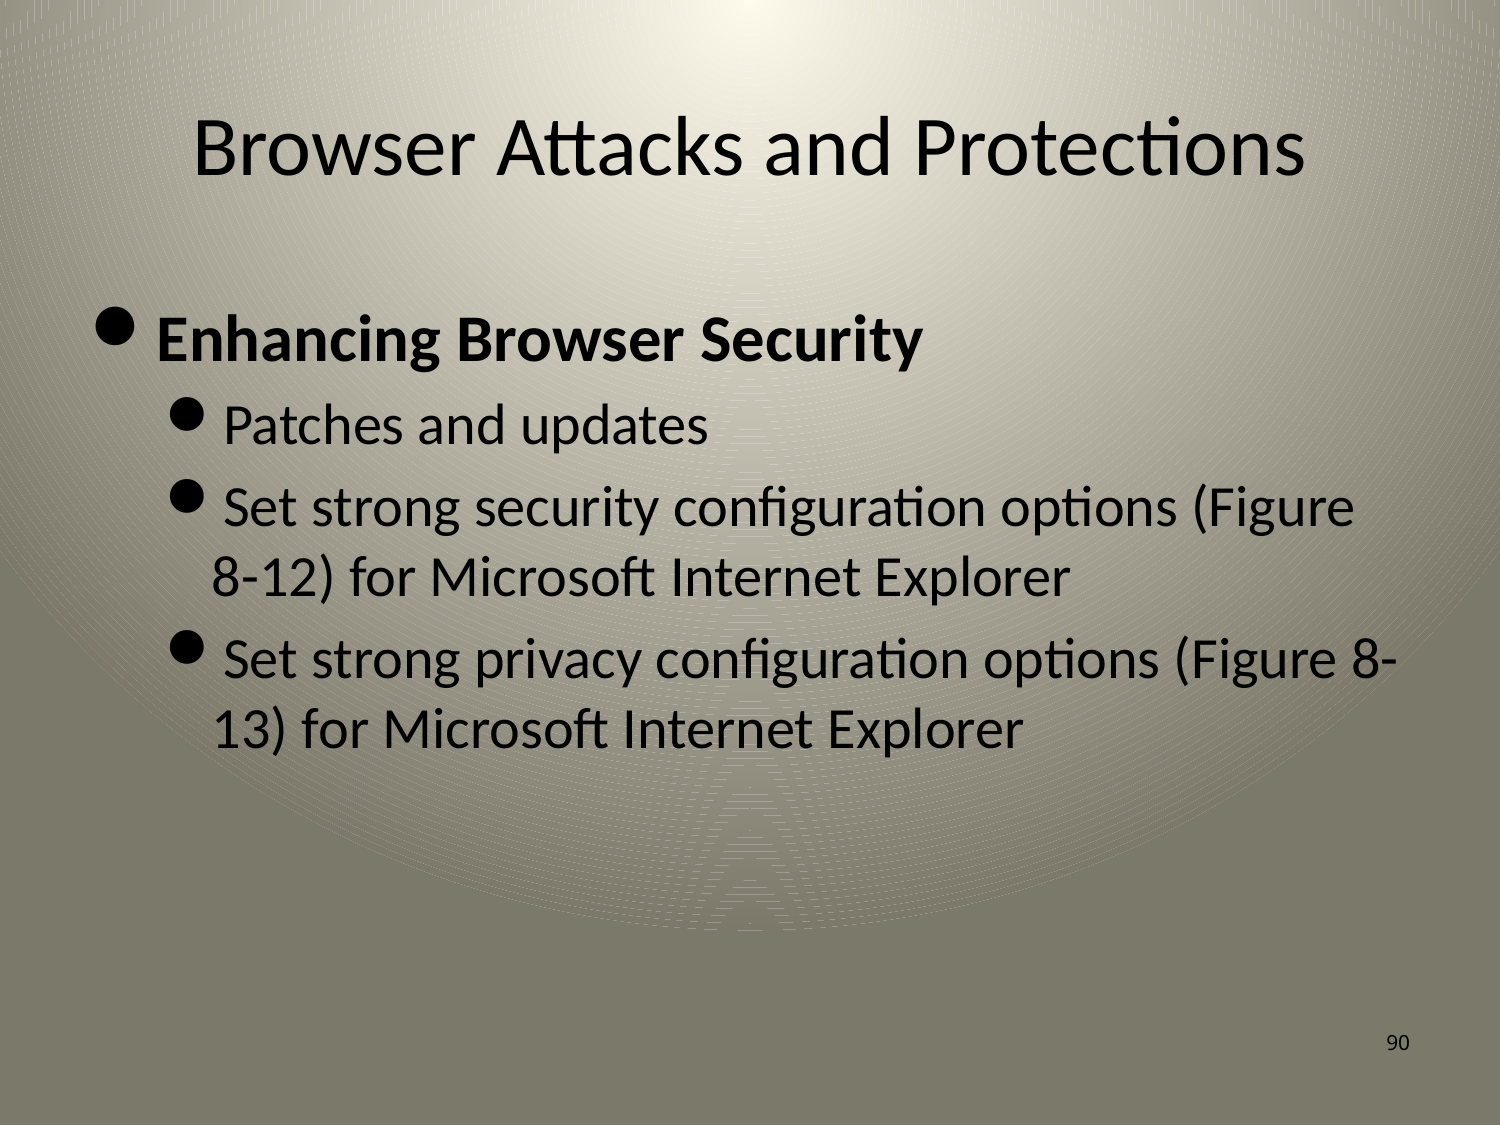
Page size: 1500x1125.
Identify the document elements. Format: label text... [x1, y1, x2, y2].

slide_number 90 [1074, 1021, 1425, 1067]
list Enhancing Browser Security Patches and updates Set strong security configuration options (Figure 8-12) for Microsoft Internet Explorer Set strong privacy configuration options (Figure 8-13) for Microsoft Internet Explorer [75, 287, 1425, 986]
title Browser Attacks and Protections [150, 37, 1350, 245]
